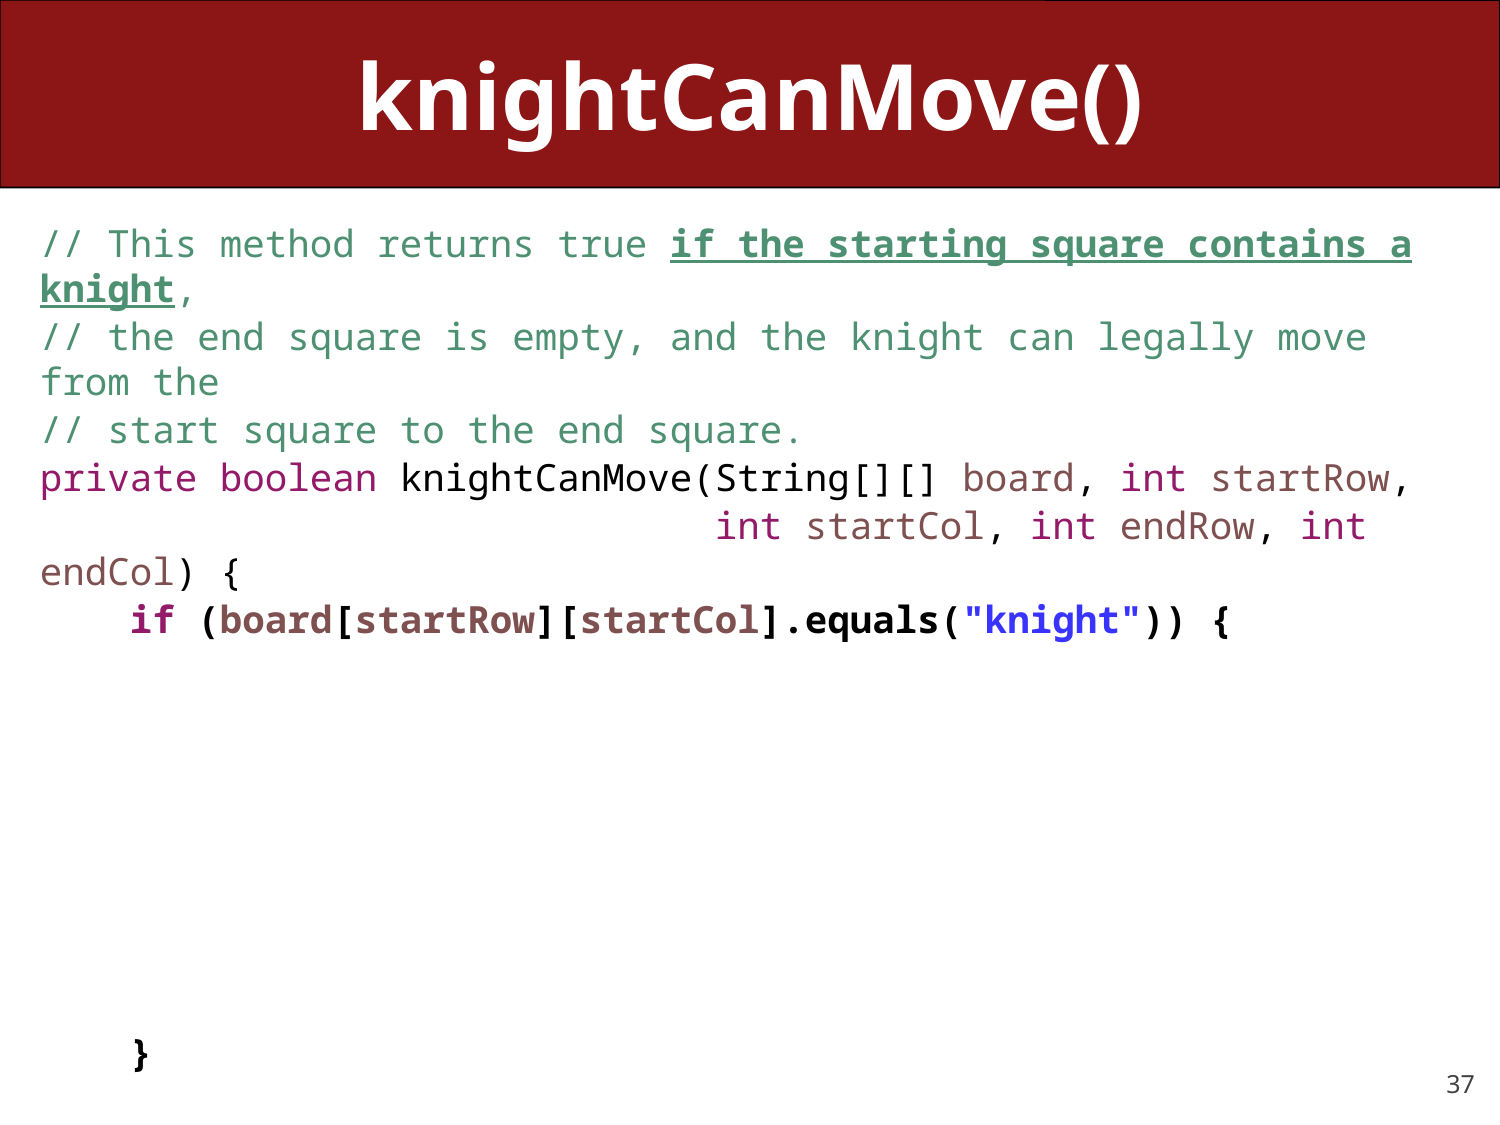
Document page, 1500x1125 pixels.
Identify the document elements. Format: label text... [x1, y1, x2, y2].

title knightCanMove() [75, 0, 1425, 188]
list // This method returns true if the starting square contains a knight, // the end square is empty, and the knight can legally move from the // start square to the end square. private boolean knightCanMove(String[][] board, int startRow, int startCol, int endRow, int endCol) { if (board[startRow][startCol].equals("knight")) { } } [24, 212, 1475, 1063]
